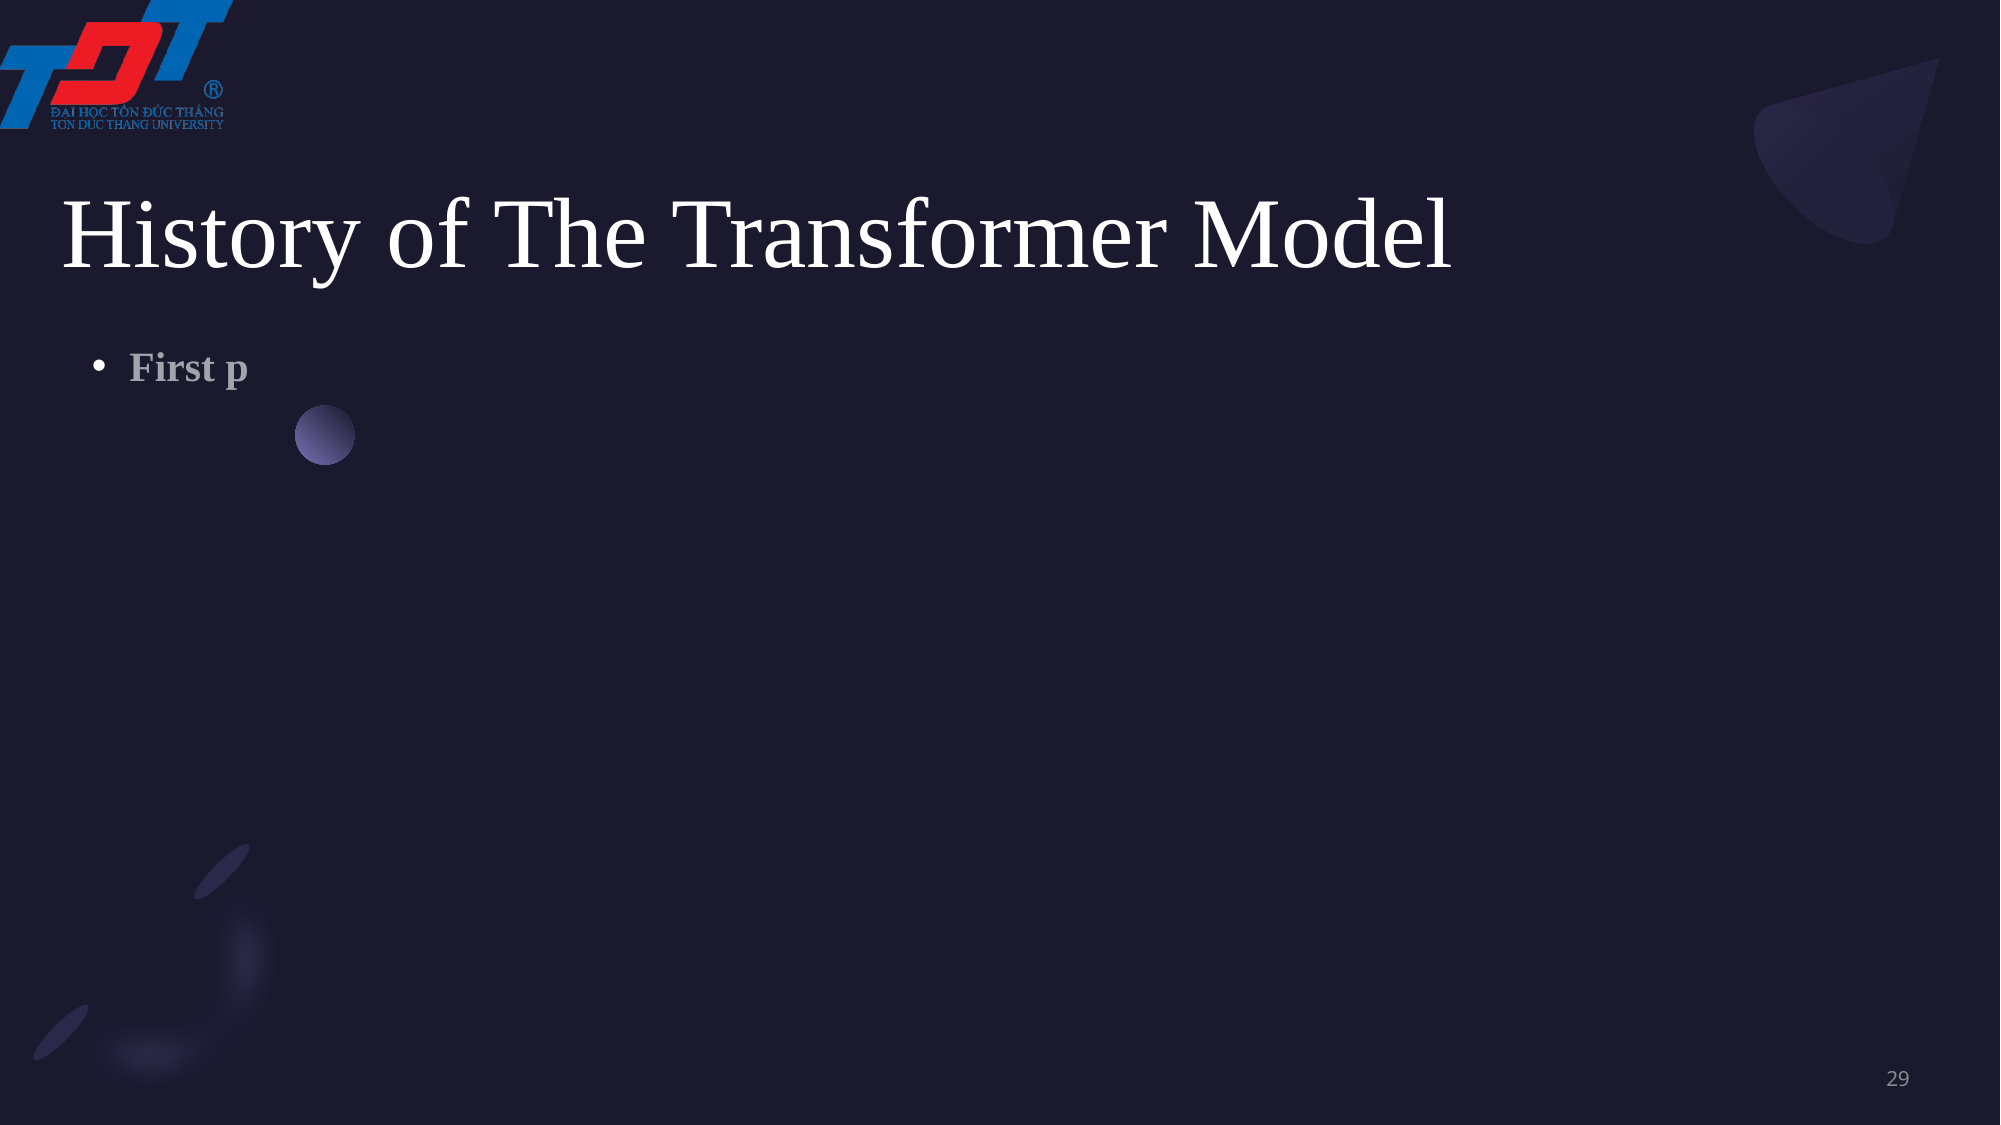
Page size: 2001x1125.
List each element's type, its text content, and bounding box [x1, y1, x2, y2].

slide_number 29 [1632, 1067, 1910, 1093]
list First p [91, 334, 677, 976]
picture [0, 0, 234, 129]
title History of The Transformer Model [61, 180, 1883, 283]
